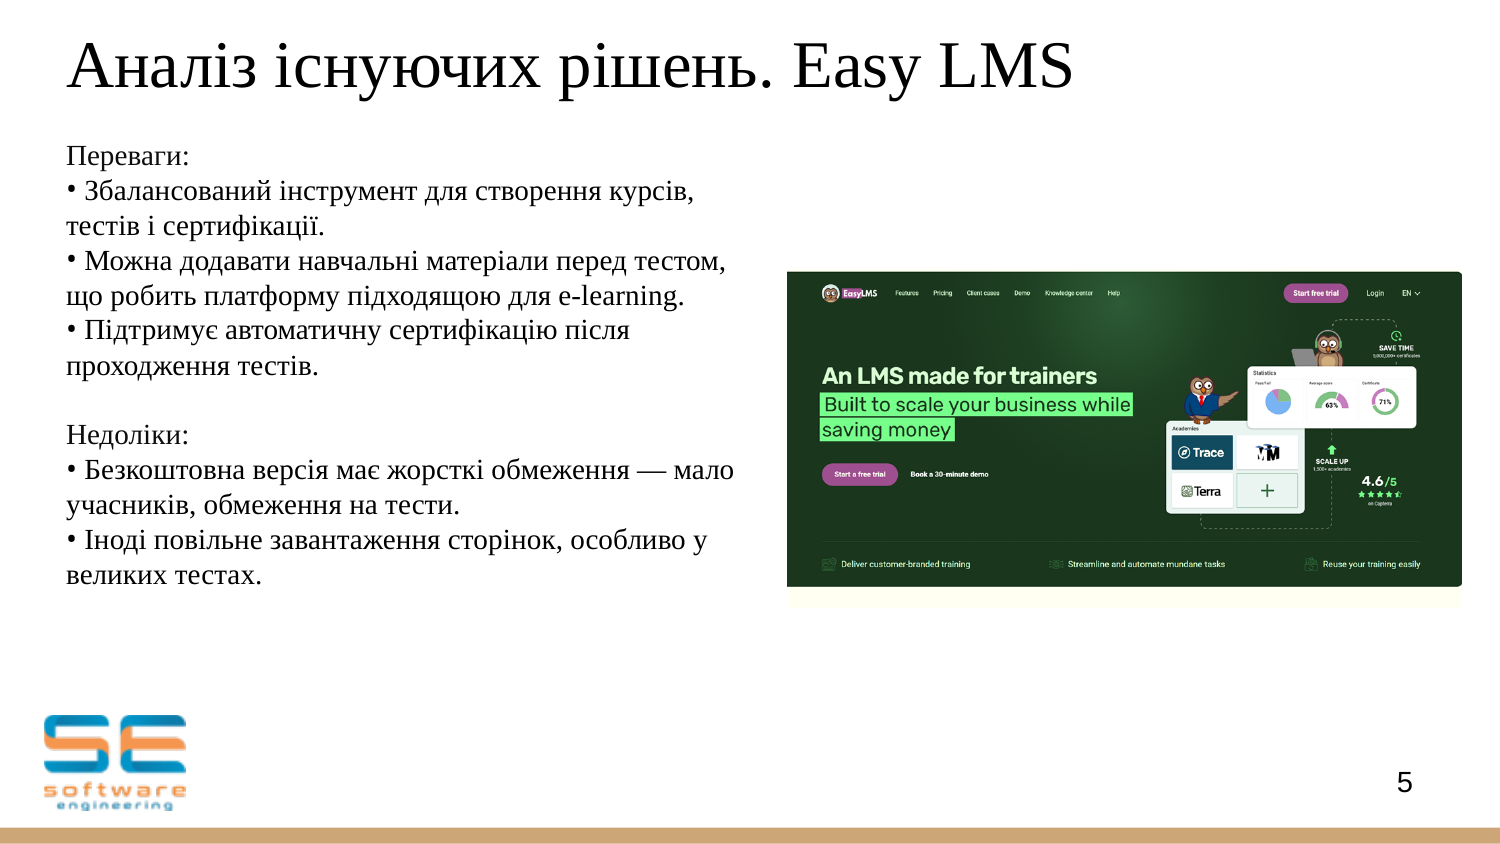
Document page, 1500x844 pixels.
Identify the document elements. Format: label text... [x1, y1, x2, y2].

list Переваги: Збалансований інструмент для створення курсів, тестів і сертифікації. Можна додавати навчальні матеріали перед тестом, що робить платформу підходящою для e-learning. Підтримує автоматичну сертифікацію після проходження тестів. Недоліки: Безкоштовна версія має жорсткі обмеження — мало учасників, обмеження на тести. Іноді повільне завантаження сторінок, особливо у великих тестах. [51, 115, 774, 695]
picture [43, 714, 186, 811]
text_box 5 [1382, 755, 1500, 806]
picture [787, 269, 1462, 608]
title Аналіз існуючих рішень. Easy LMS [51, 0, 1449, 116]
